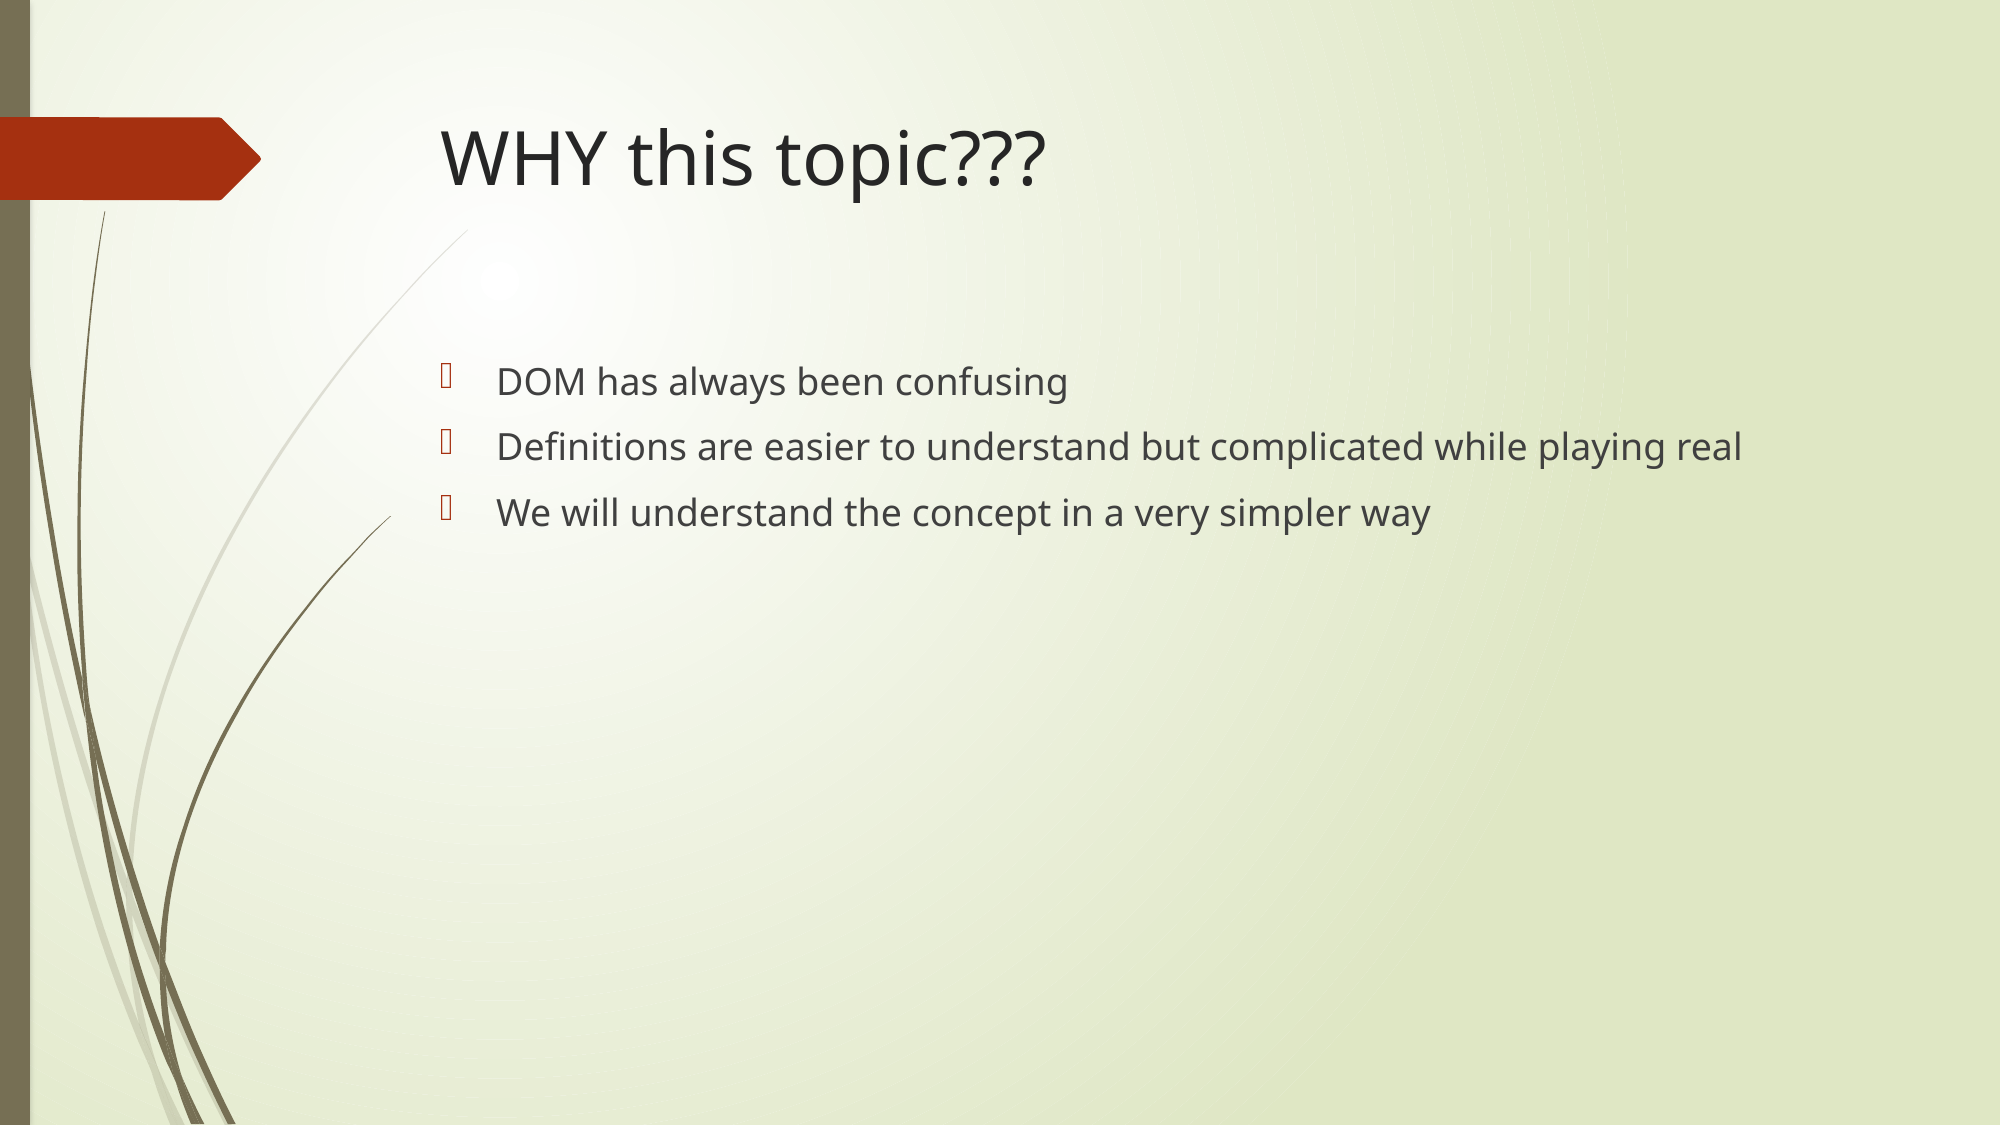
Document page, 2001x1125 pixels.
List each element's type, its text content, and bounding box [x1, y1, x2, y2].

list DOM has always been confusing Definitions are easier to understand but complicated while playing real We will understand the concept in a very simpler way [424, 350, 1888, 970]
title WHY this topic??? [425, 102, 1888, 313]
